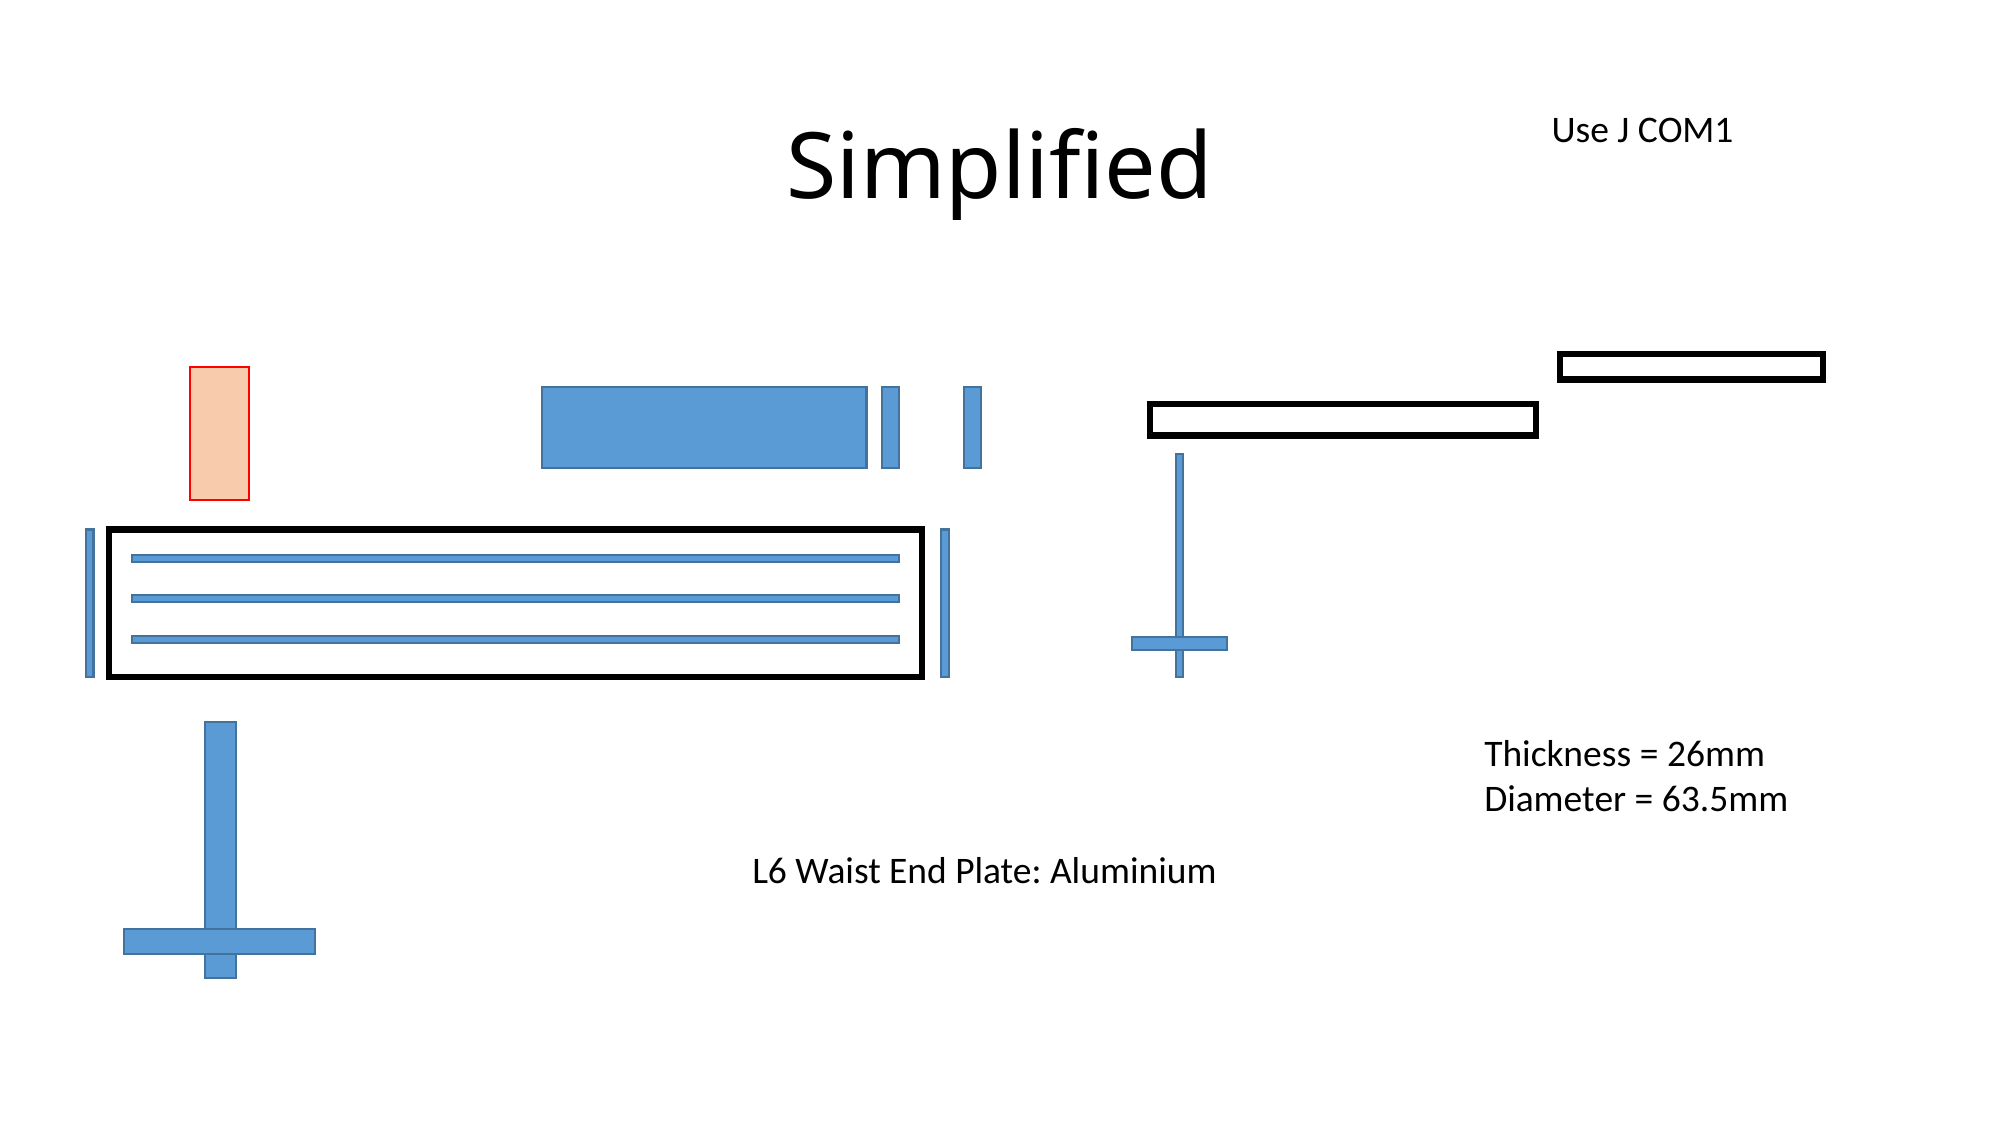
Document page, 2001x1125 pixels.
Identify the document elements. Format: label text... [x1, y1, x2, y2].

text_box [131, 594, 900, 603]
text_box [131, 554, 900, 563]
text_box Use J COM1 [1536, 97, 1749, 158]
text_box [204, 721, 237, 928]
text_box [85, 528, 95, 678]
text_box [1175, 651, 1184, 678]
text_box [541, 386, 868, 469]
text_box [204, 955, 237, 979]
text_box [1131, 636, 1228, 651]
text_box [1175, 453, 1184, 636]
text_box [189, 366, 250, 501]
text_box L6 Waist End Plate: Aluminium [737, 838, 1232, 899]
text_box [108, 528, 923, 678]
text_box [881, 386, 900, 469]
text_box [123, 928, 316, 955]
title Simplified [137, 59, 1863, 278]
text_box Thickness = 26mm Diameter = 63.5mm [1469, 721, 1804, 827]
text_box [131, 635, 900, 644]
text_box [1559, 353, 1824, 380]
text_box [1149, 403, 1537, 436]
text_box [940, 528, 950, 678]
text_box [963, 386, 982, 469]
